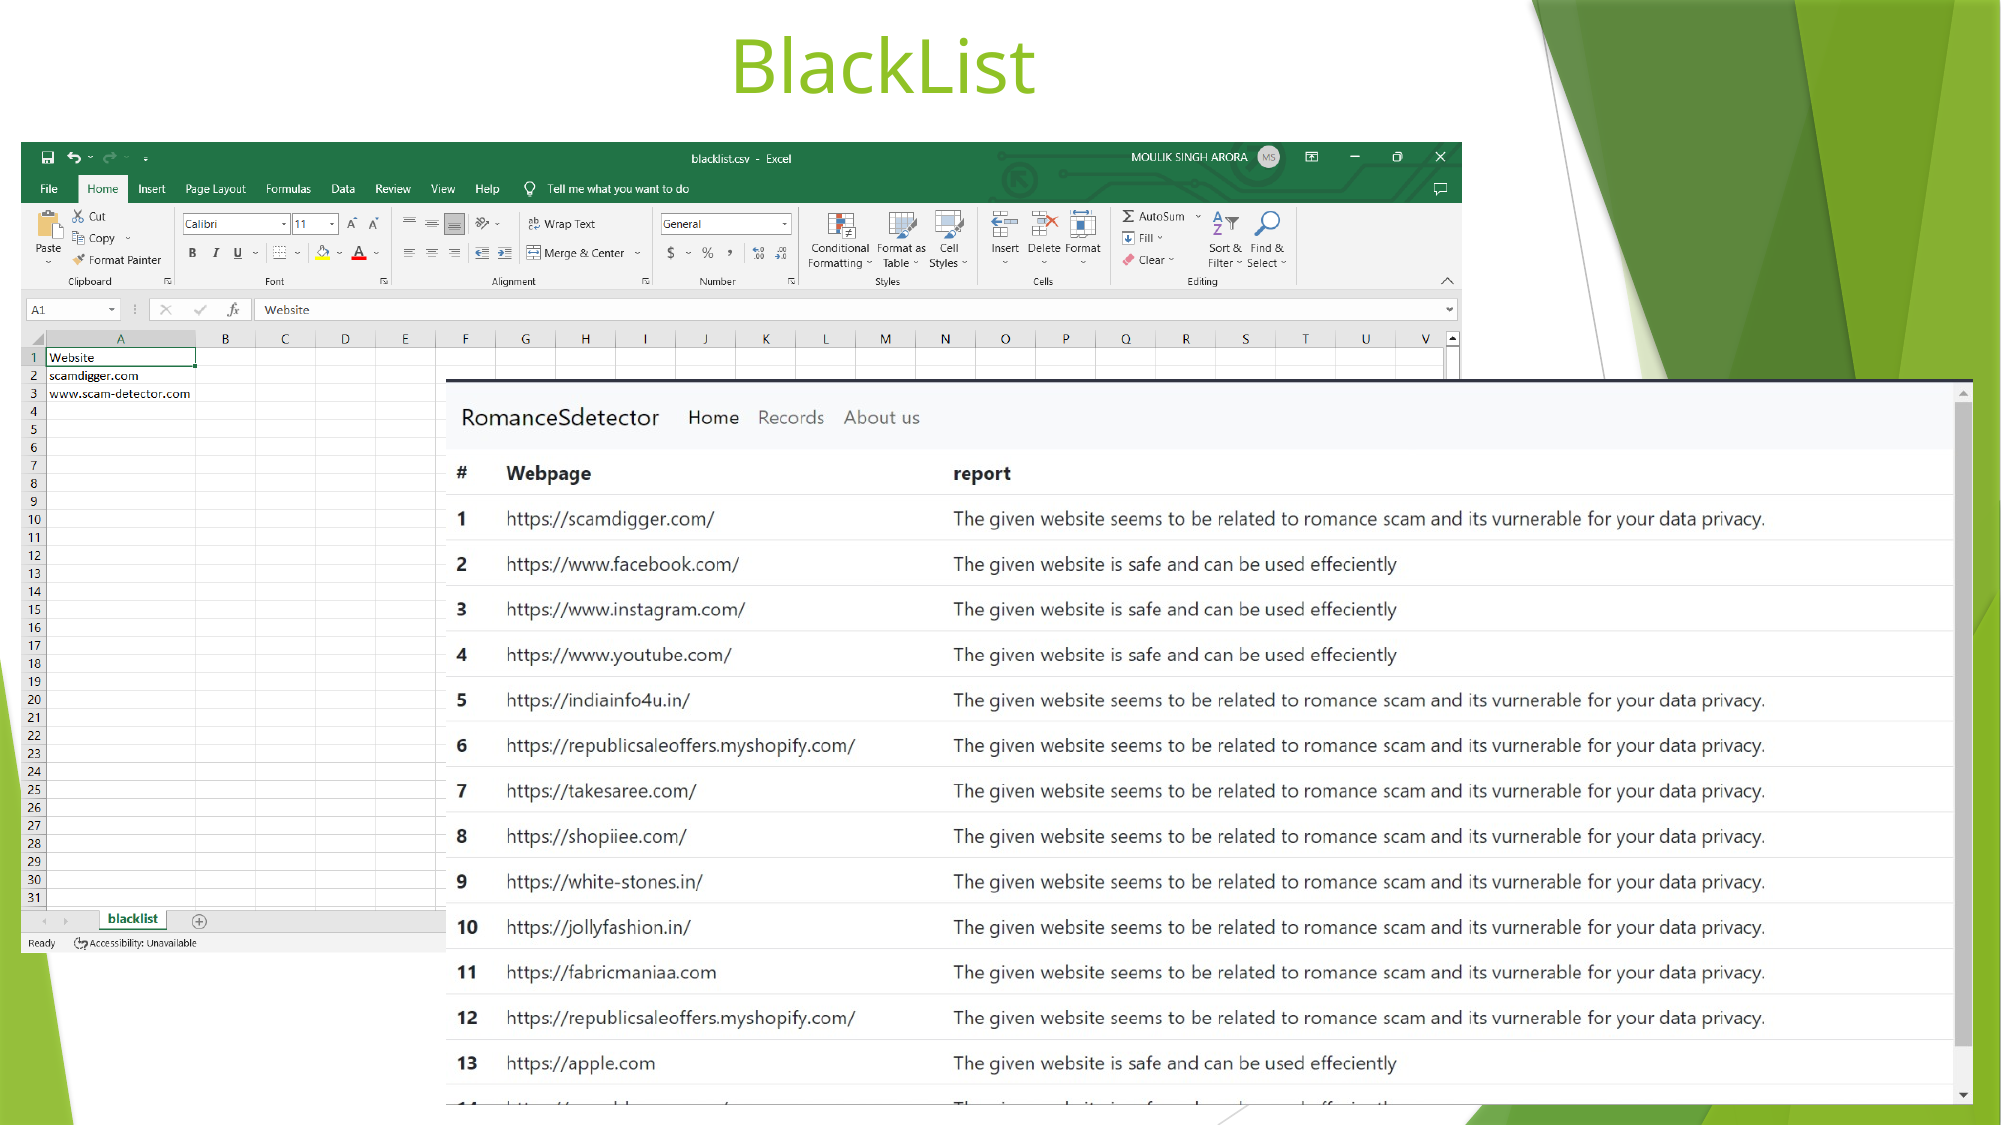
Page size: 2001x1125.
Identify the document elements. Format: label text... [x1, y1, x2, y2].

title BlackList [178, 10, 1589, 228]
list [445, 379, 1974, 1106]
picture [20, 141, 1463, 953]
